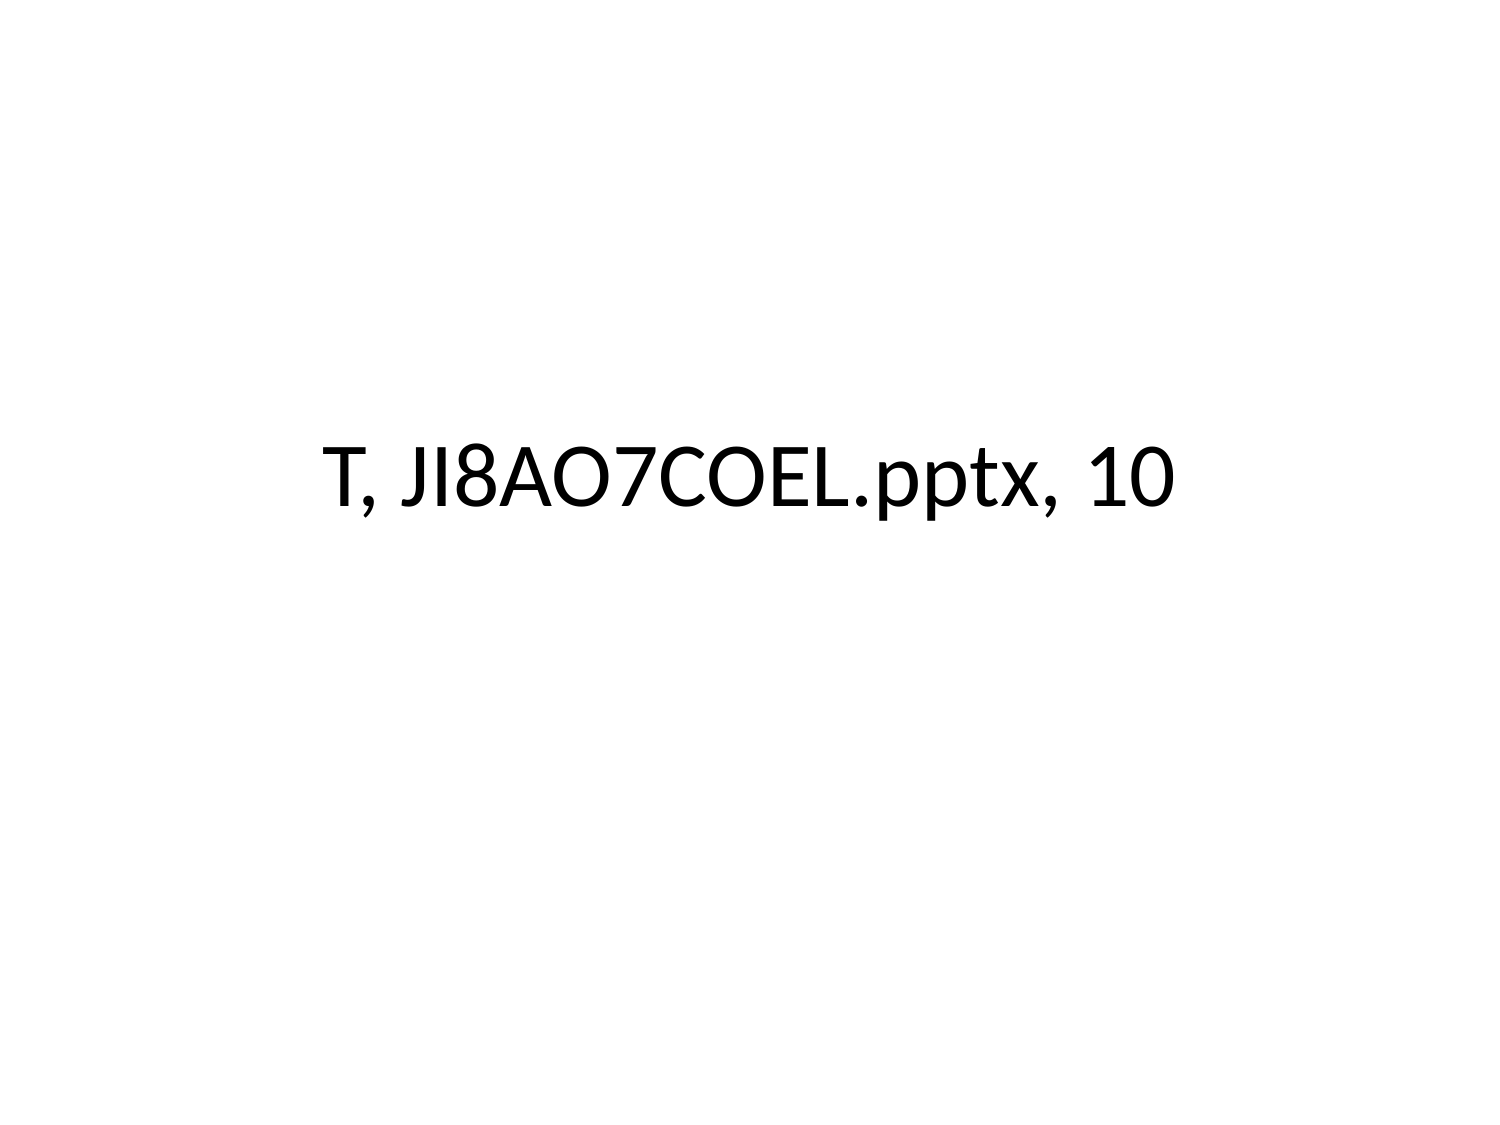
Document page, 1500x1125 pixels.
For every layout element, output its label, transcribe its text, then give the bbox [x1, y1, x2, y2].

title T, JI8AO7COEL.pptx, 10 [112, 349, 1388, 591]
